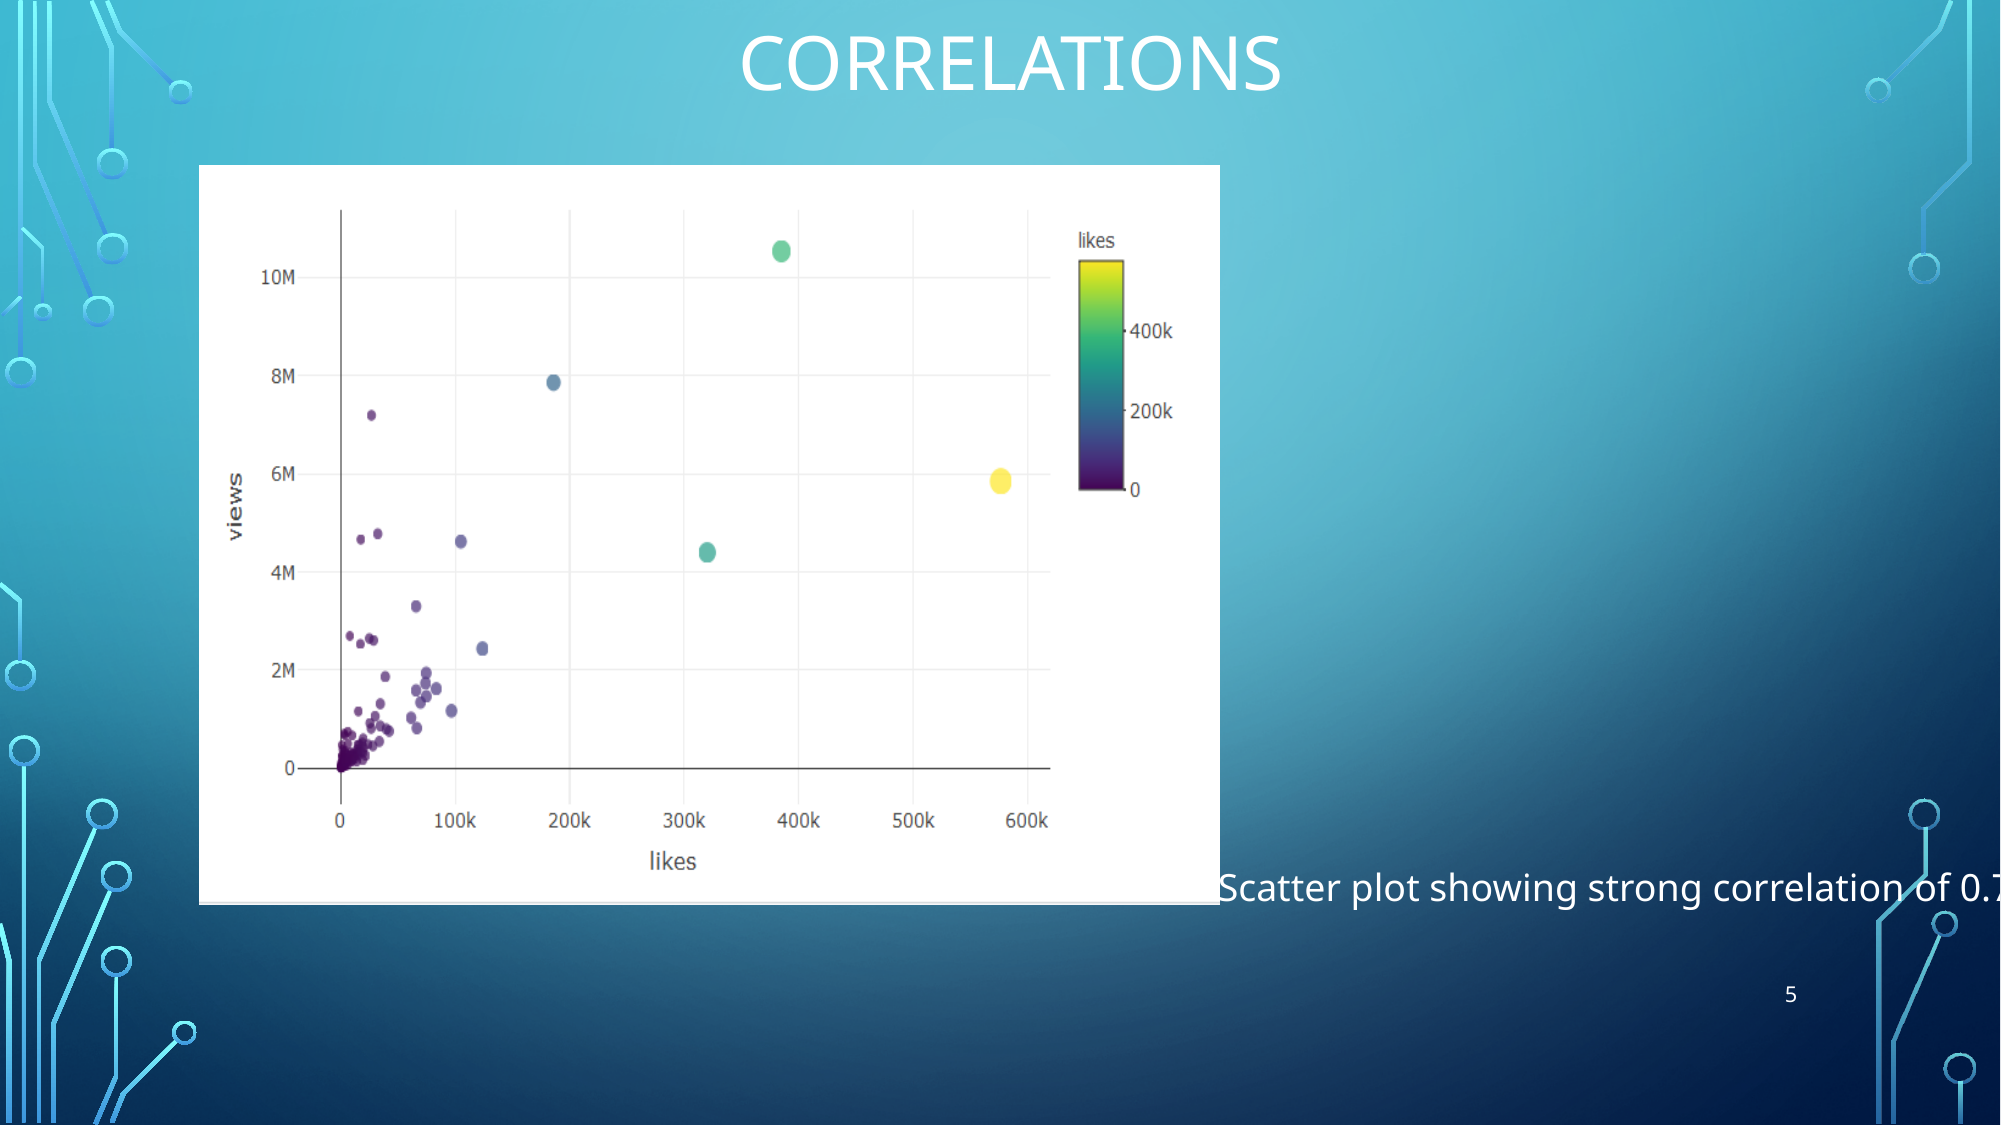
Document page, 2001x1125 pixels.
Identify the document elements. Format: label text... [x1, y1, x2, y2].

slide_number 5 [1685, 965, 1813, 1025]
picture [198, 165, 1220, 905]
text_box Scatter plot showing strong correlation of 0.709145 [1203, 856, 2000, 917]
title Correlations [199, 0, 1825, 140]
